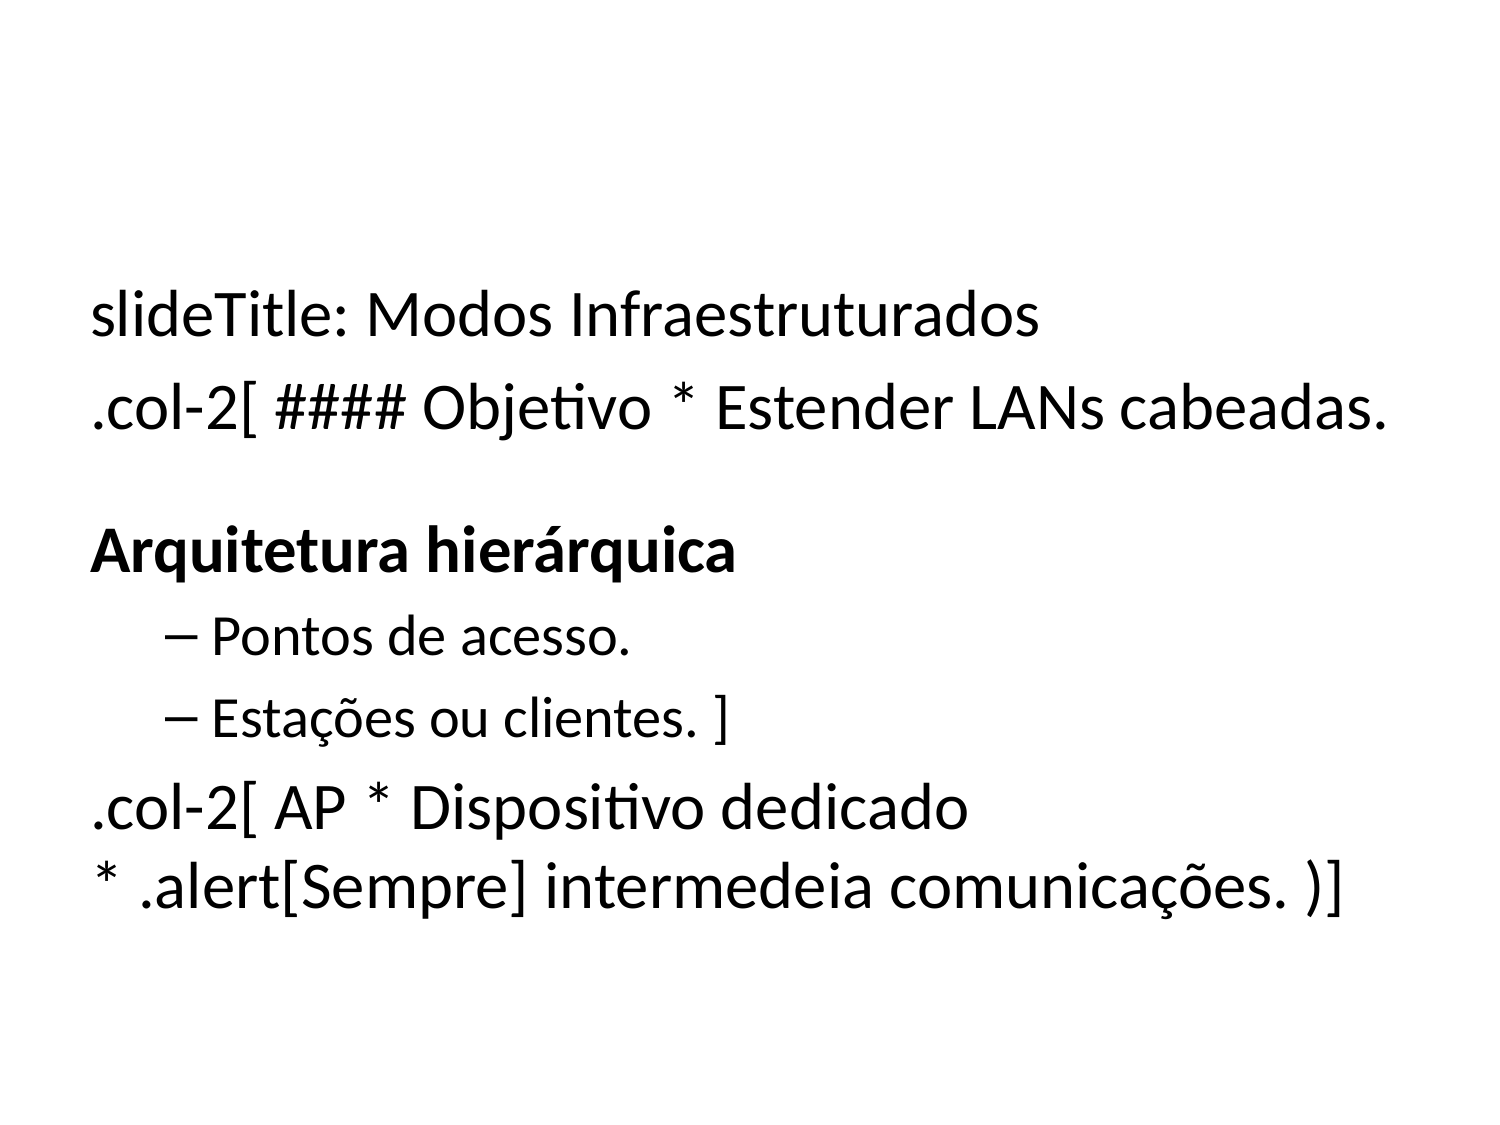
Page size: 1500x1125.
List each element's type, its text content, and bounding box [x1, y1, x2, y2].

list slideTitle: Modos Infraestruturados .col-2[ #### Objetivo * Estender LANs cabeadas. Arquitetura hierárquica Pontos de acesso. Estações ou clientes. ] .col-2[ AP * Dispositivo dedicado * .alert[Sempre] intermedeia comunicações. )] [75, 262, 1425, 1005]
